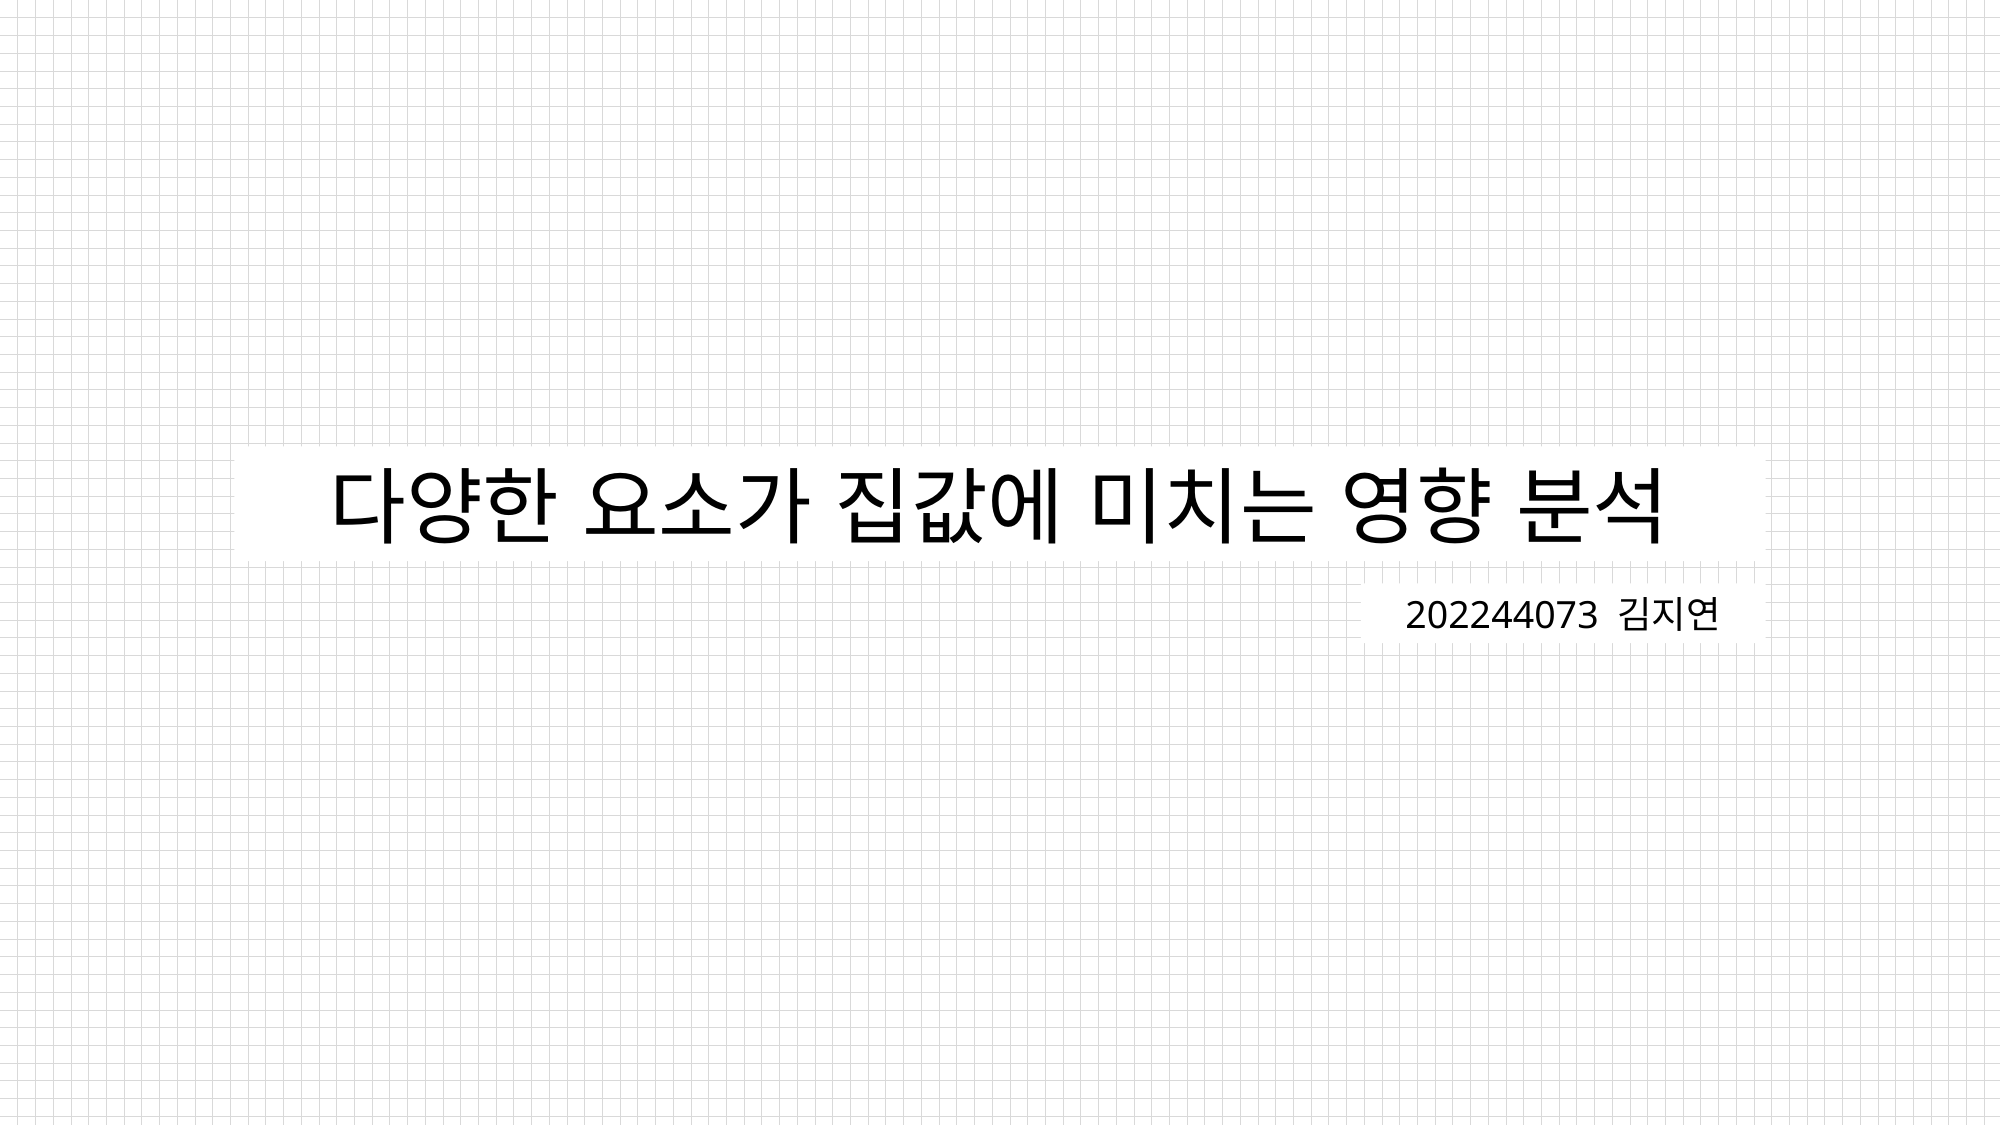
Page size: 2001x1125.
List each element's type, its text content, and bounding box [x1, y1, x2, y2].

text_box 다양한 요소가 집값에 미치는 영향 분석 [234, 446, 1766, 562]
text_box 202244073 김지연 [1360, 583, 1766, 644]
